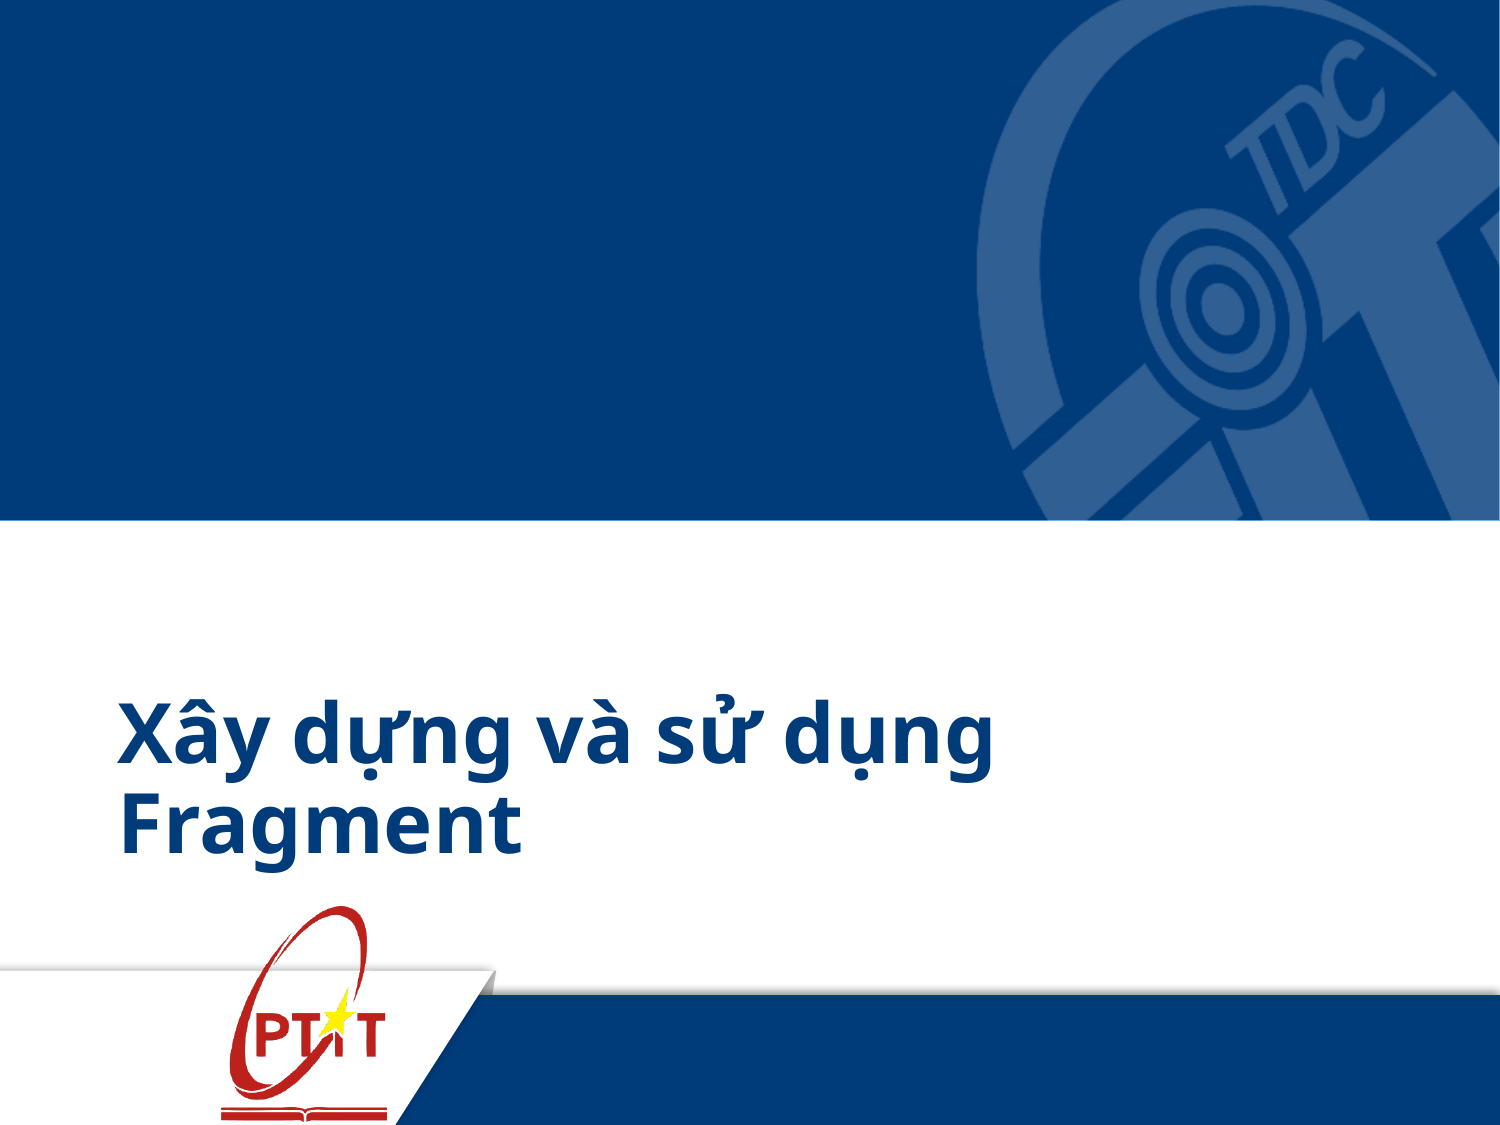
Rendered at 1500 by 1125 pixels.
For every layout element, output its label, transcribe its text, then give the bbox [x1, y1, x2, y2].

title Xây dựng và sử dụng Fragment [102, 635, 1397, 928]
picture [221, 928, 387, 1122]
